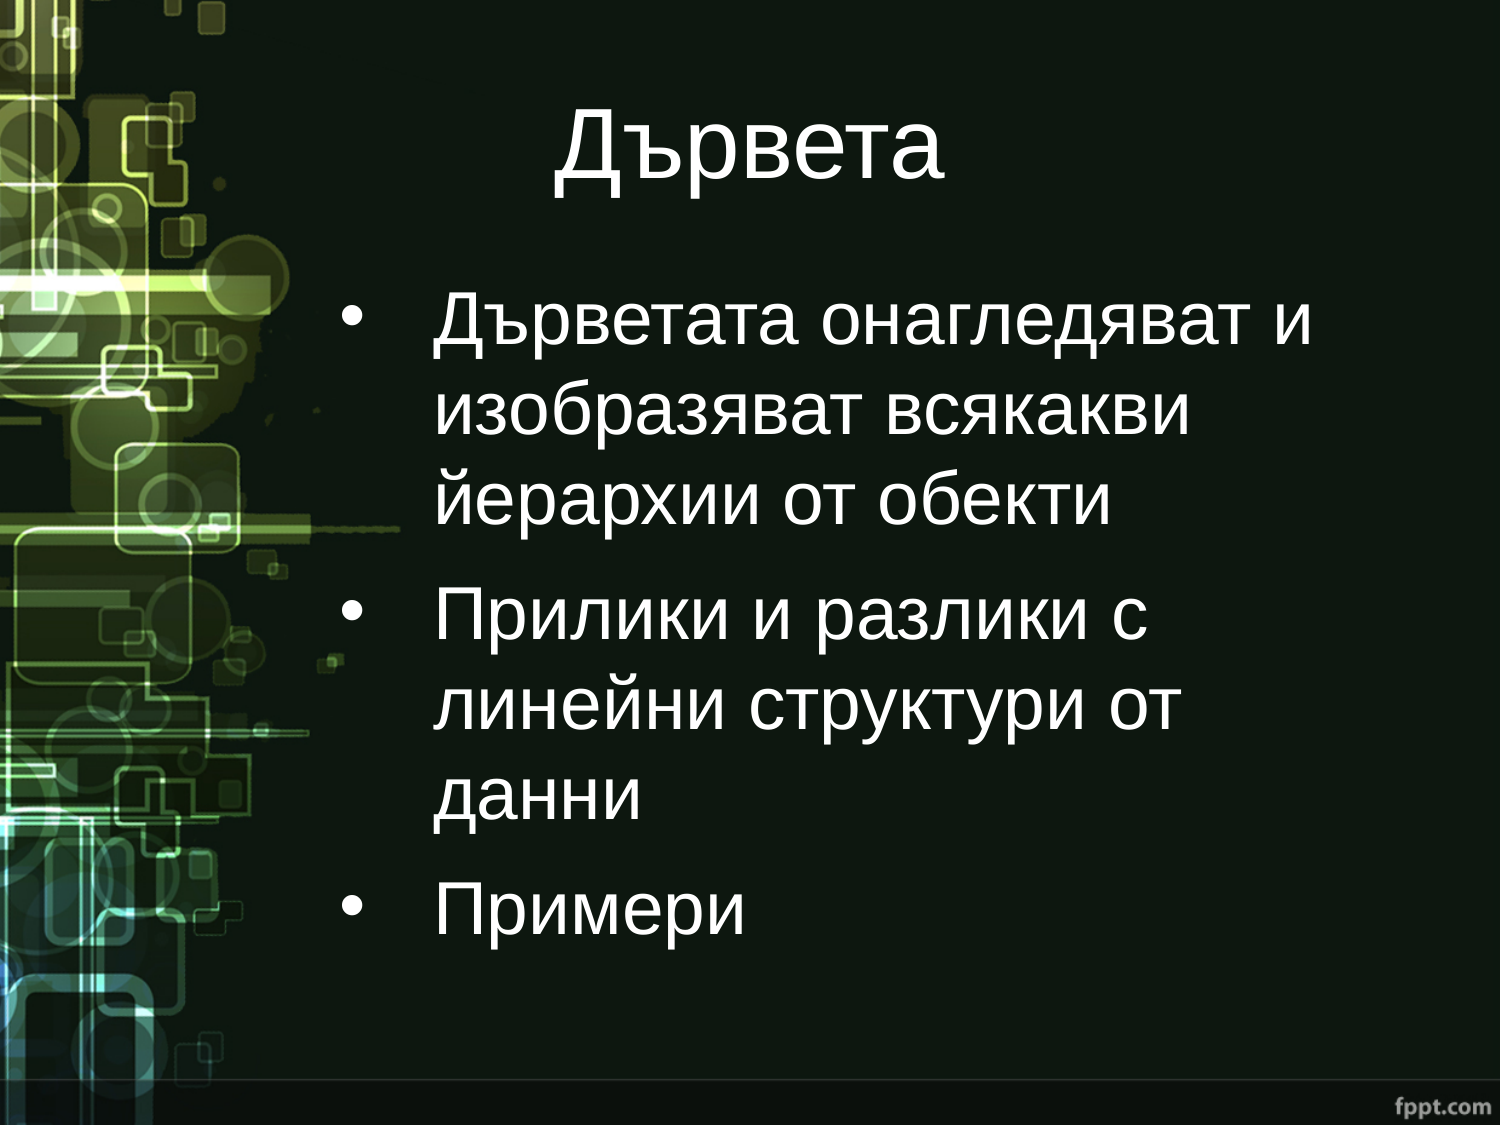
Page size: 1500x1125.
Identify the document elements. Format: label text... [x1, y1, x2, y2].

text_box Дървета [75, 45, 1425, 233]
picture [0, 0, 1500, 1125]
text_box Дърветата онагледяват и изобразяват всякакви йерархии от обекти Прилики и разлики с линейни структури от данни Примери [324, 262, 1425, 1059]
